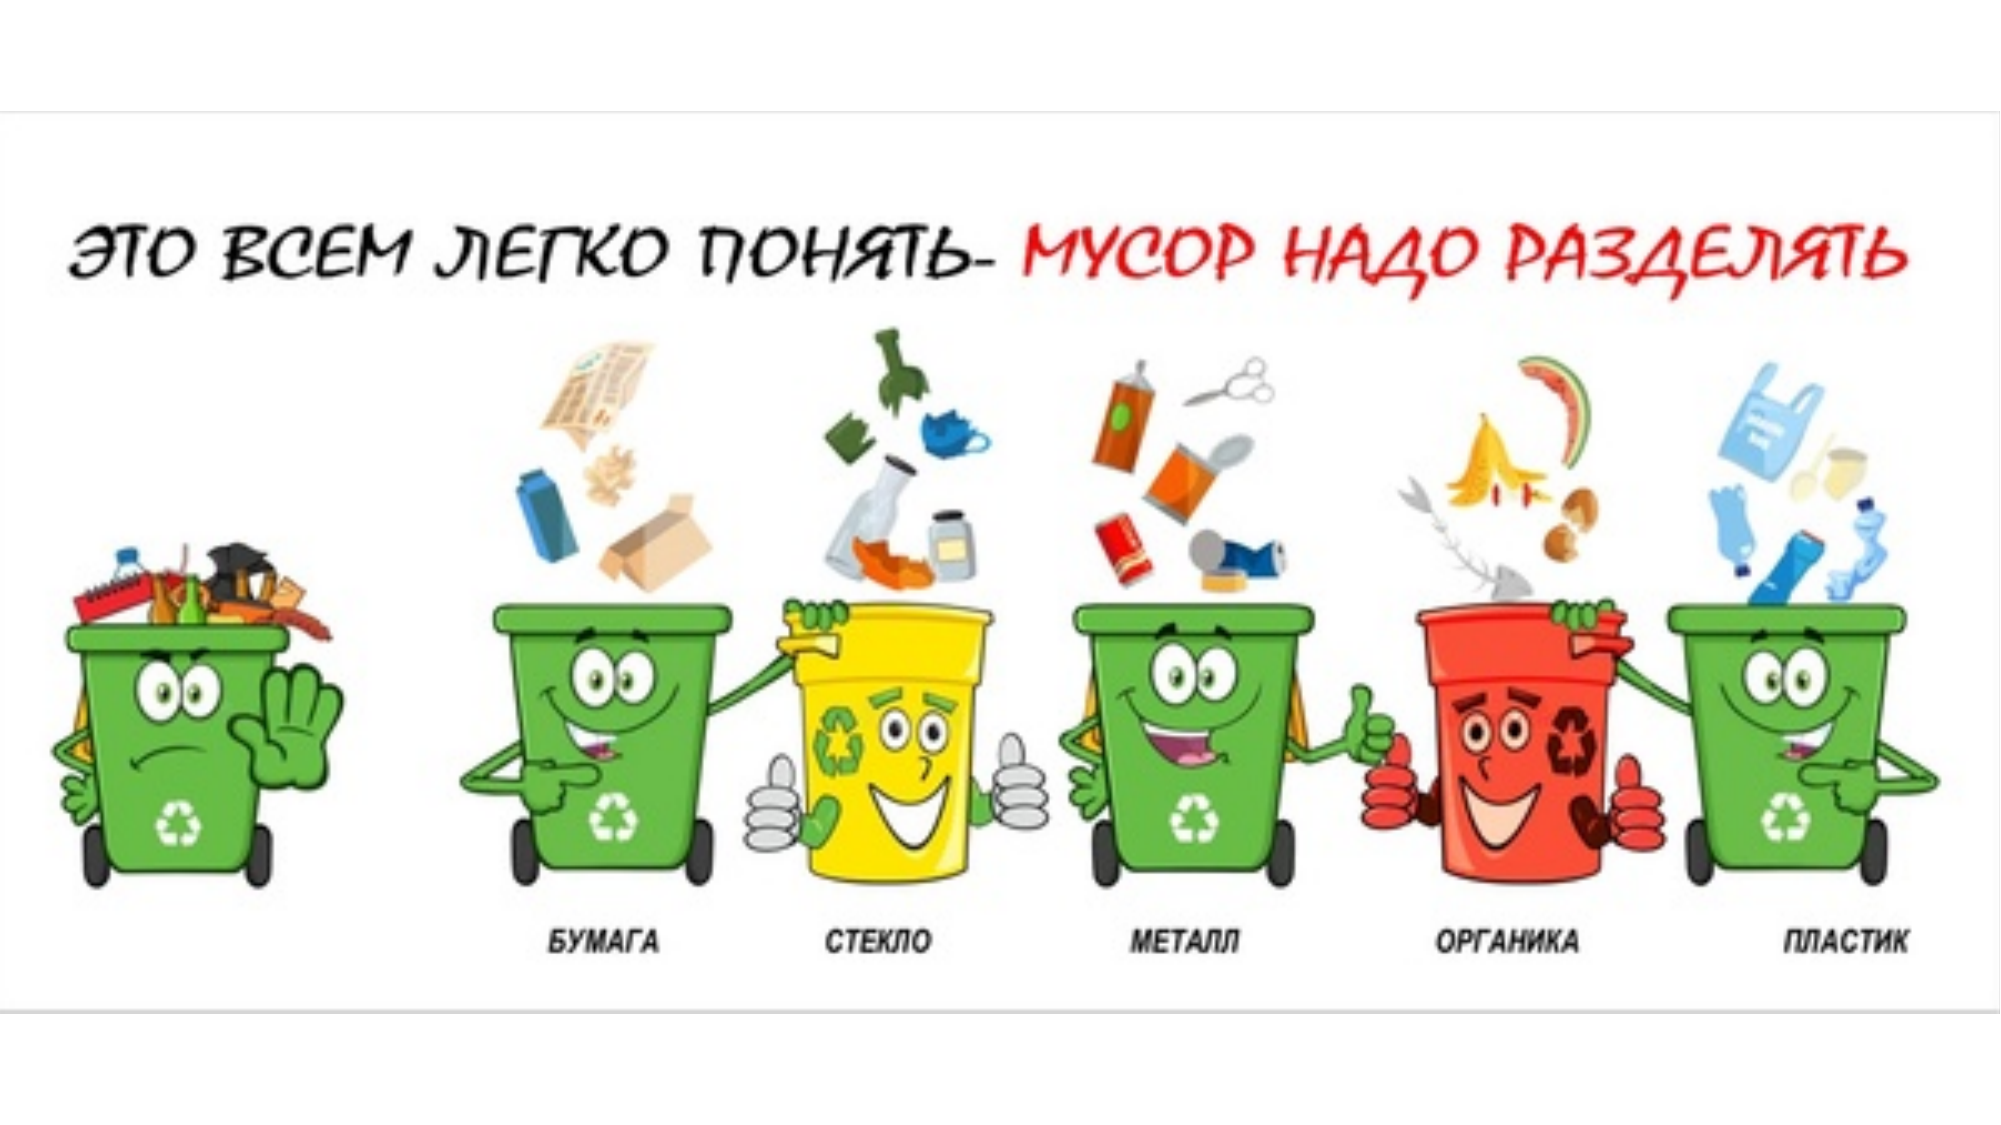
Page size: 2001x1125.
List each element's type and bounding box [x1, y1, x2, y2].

picture [0, 111, 2000, 1014]
